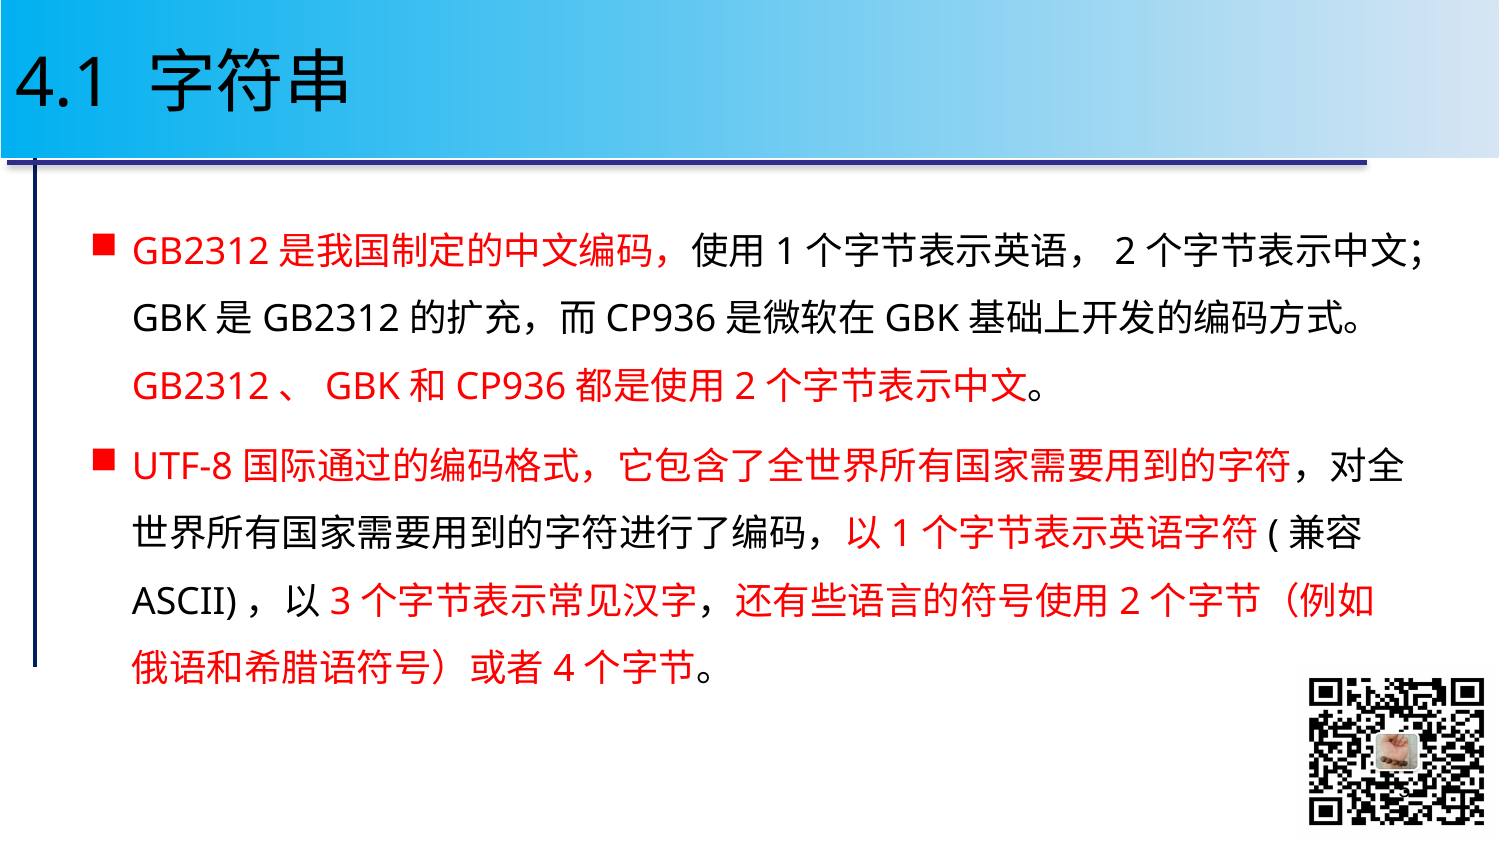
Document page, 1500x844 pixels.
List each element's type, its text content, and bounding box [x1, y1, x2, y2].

slide_number 5 [1074, 768, 1425, 828]
list GB2312是我国制定的中文编码，使用1个字节表示英语，2个字节表示中文；GBK是GB2312的扩充，而CP936是微软在GBK基础上开发的编码方式。GB2312、GBK和CP936都是使用2个字节表示中文。 UTF-8国际通过的编码格式，它包含了全世界所有国家需要用到的字符，对全世界所有国家需要用到的字符进行了编码，以1个字节表示英语字符(兼容ASCII)，以3个字节表示常见汉字，还有些语言的符号使用2个字节（例如俄语和希腊语符号）或者4个字节。 [74, 196, 1426, 755]
picture [1295, 666, 1498, 837]
title 4.1 字符串 [0, 0, 1499, 158]
